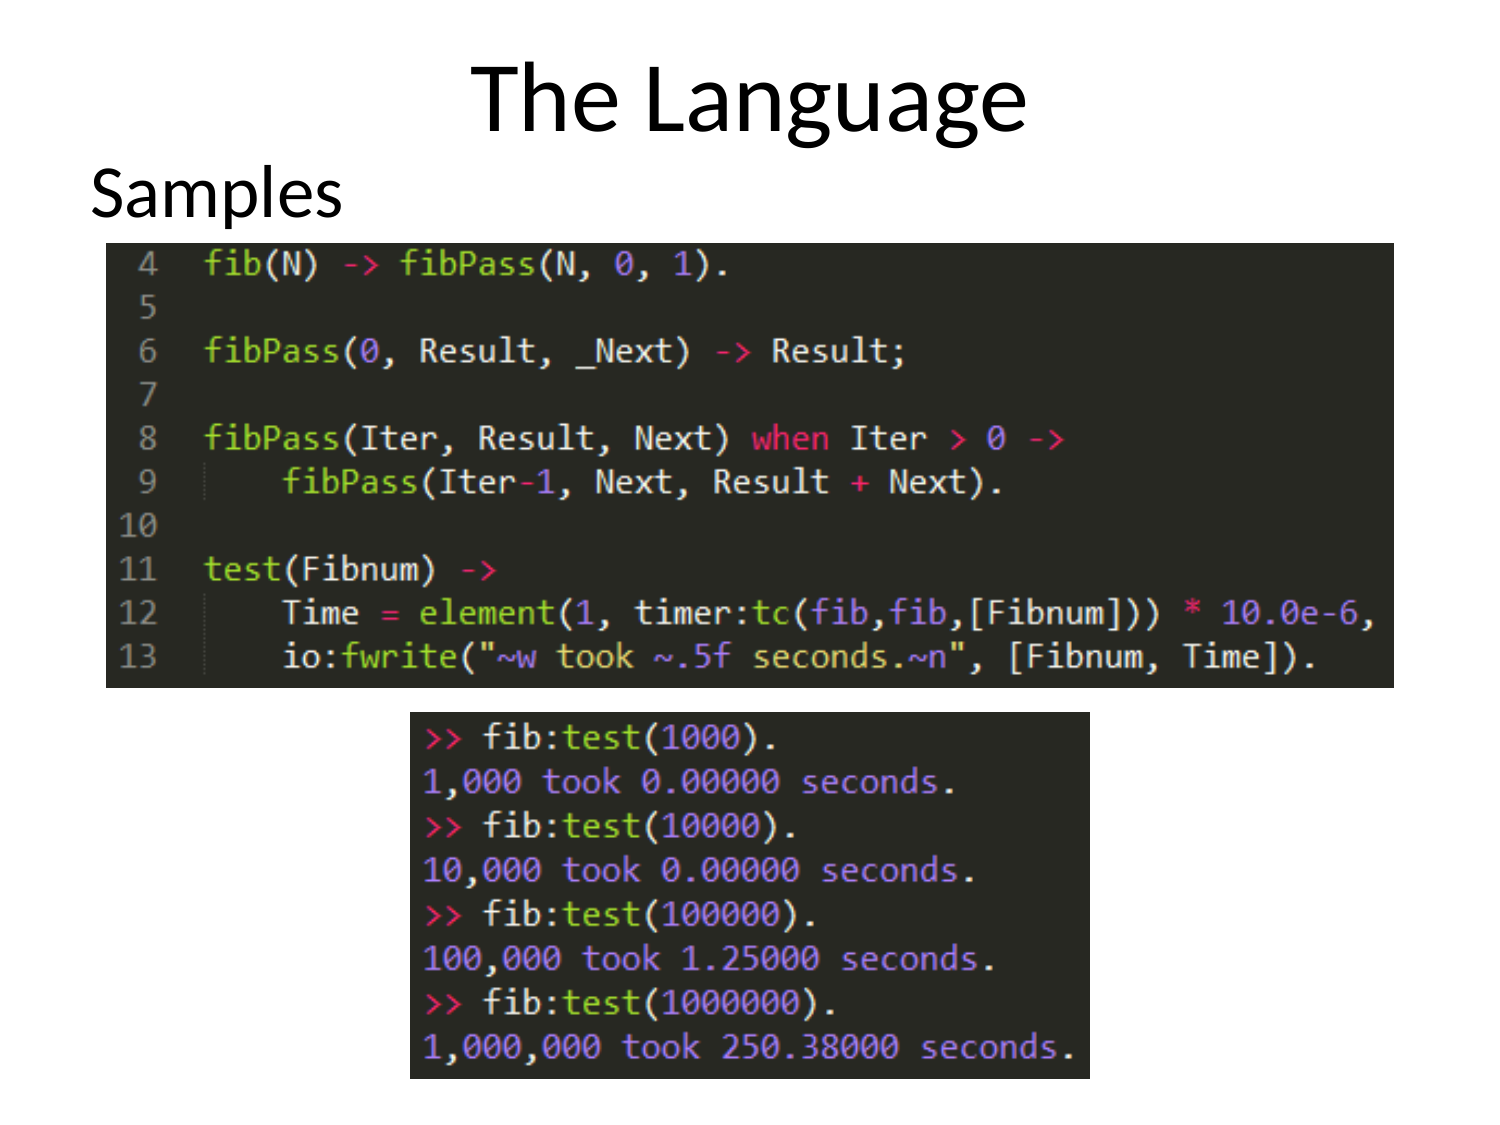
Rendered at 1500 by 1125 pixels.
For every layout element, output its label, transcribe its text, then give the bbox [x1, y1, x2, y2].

text_box Samples [74, 149, 1425, 225]
picture [409, 712, 1091, 1080]
title The Language [75, 45, 1425, 138]
picture [105, 243, 1395, 688]
